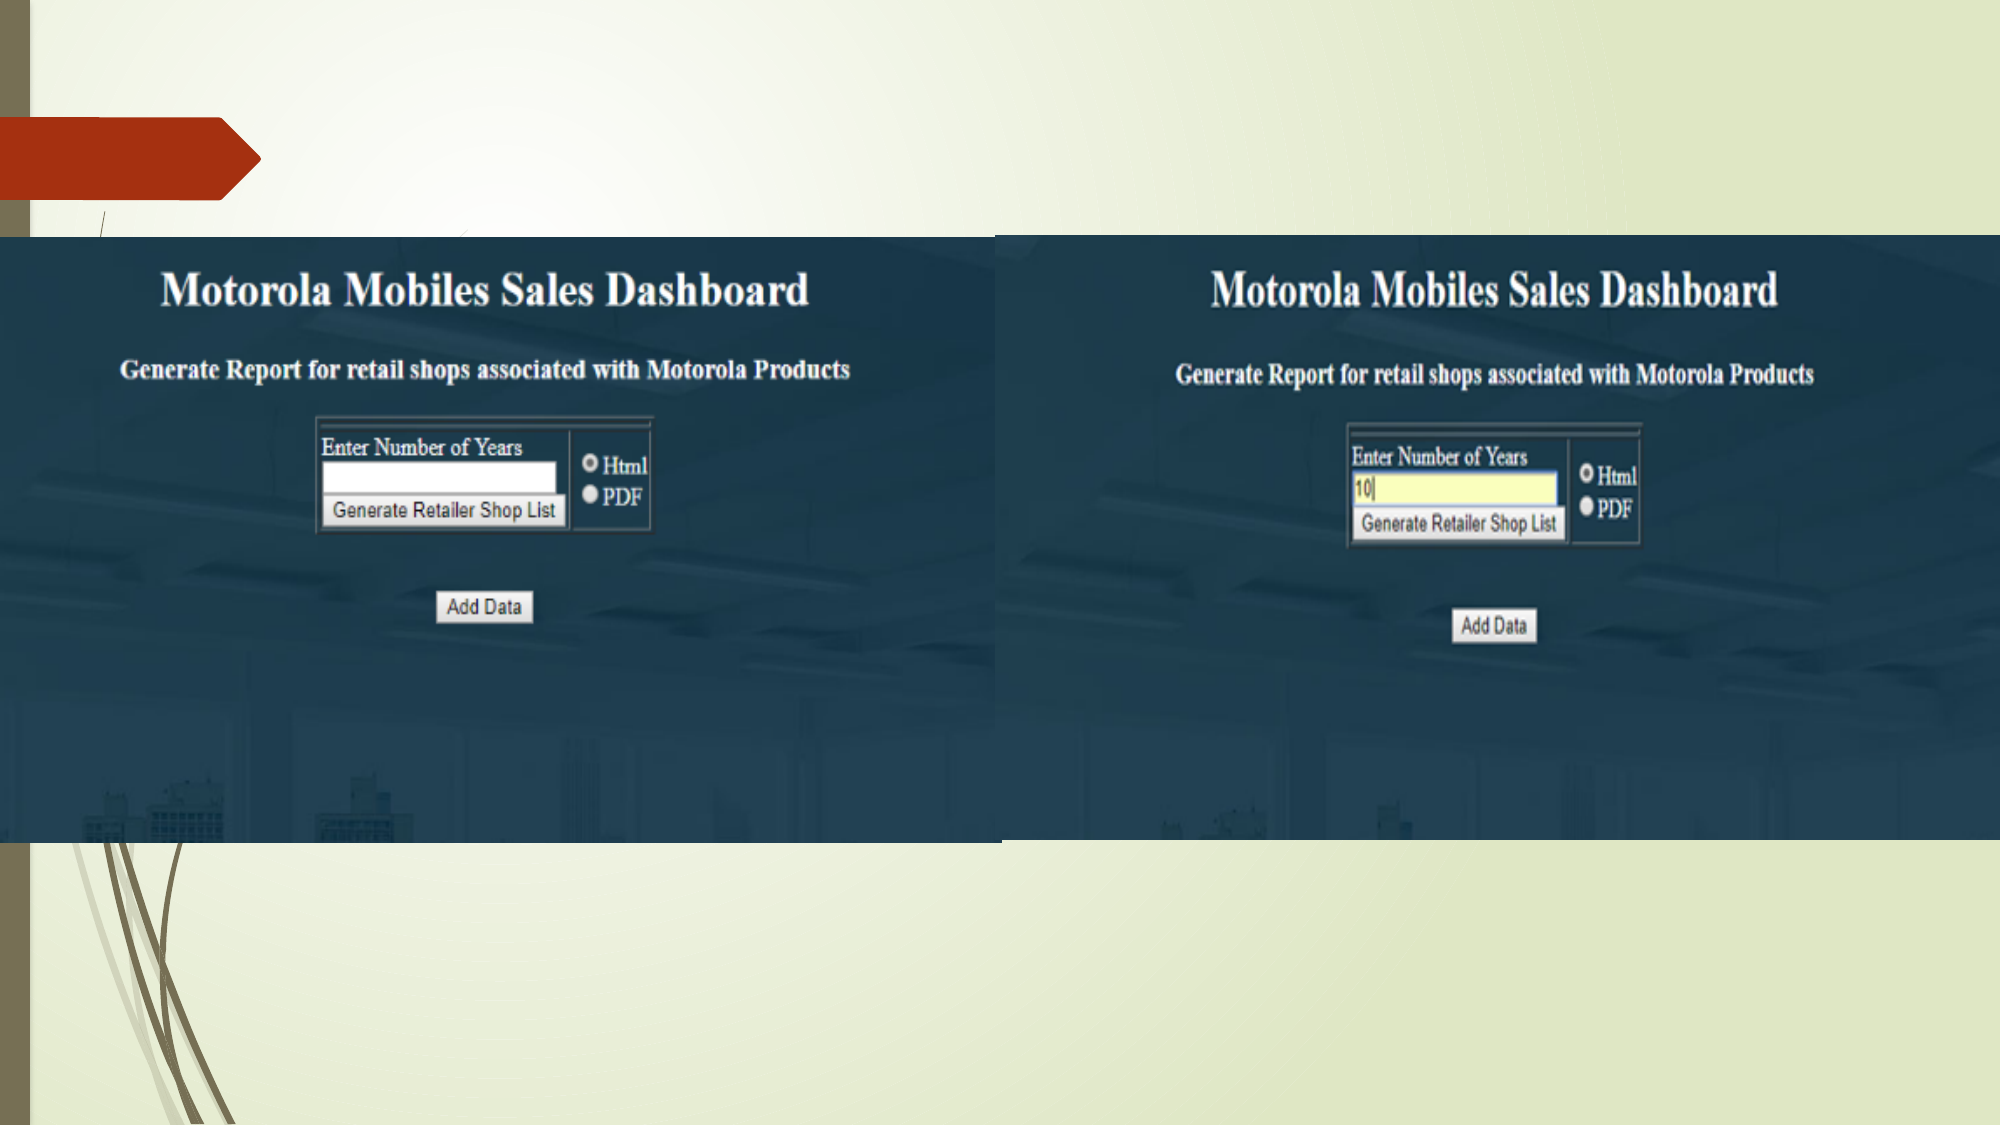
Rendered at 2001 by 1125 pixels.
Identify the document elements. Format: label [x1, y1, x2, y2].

picture [0, 235, 2000, 843]
